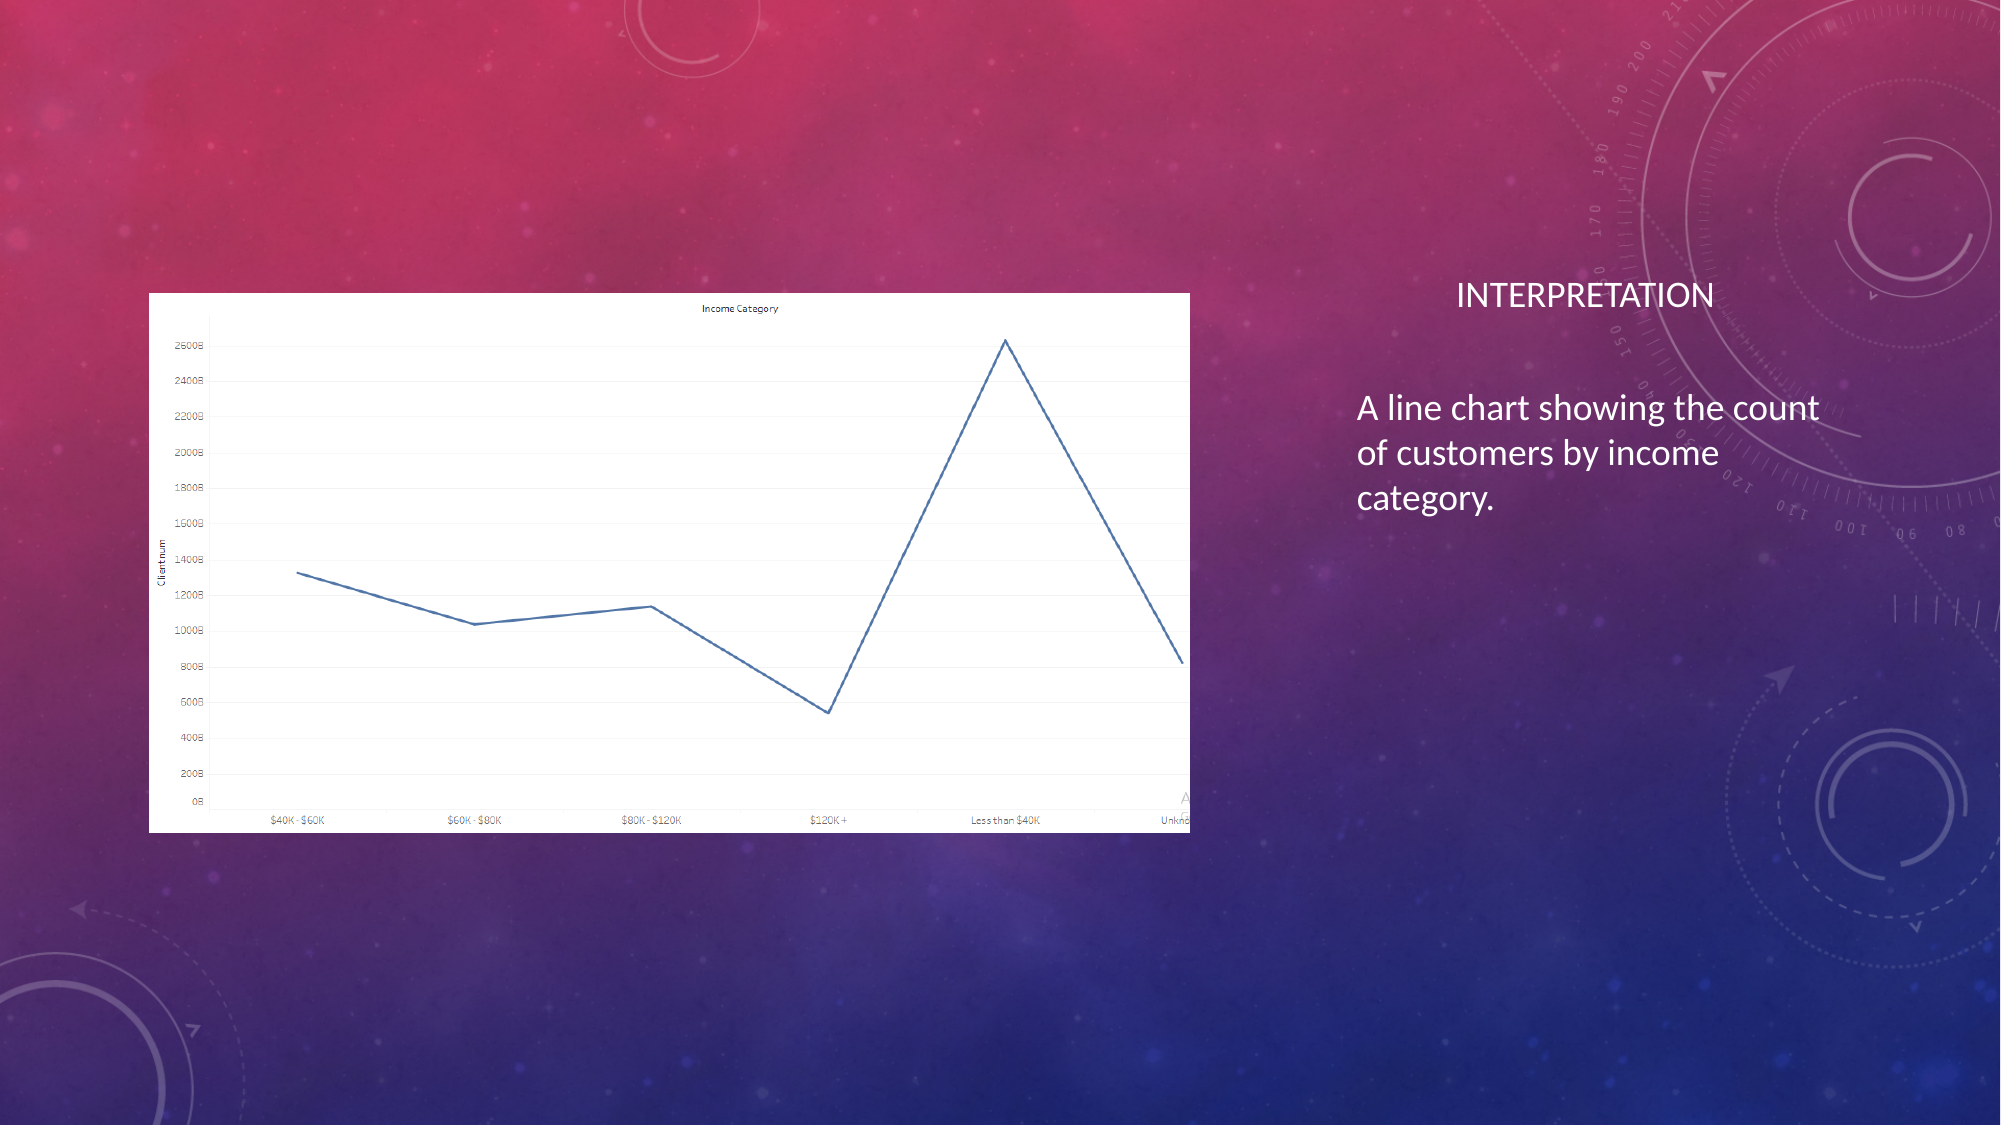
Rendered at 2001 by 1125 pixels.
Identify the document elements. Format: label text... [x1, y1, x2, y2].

text_box A line chart showing the count of customers by income category. [1342, 375, 1836, 526]
picture [0, 0, 2001, 1125]
text_box INTERPRETATION [1441, 263, 1737, 323]
